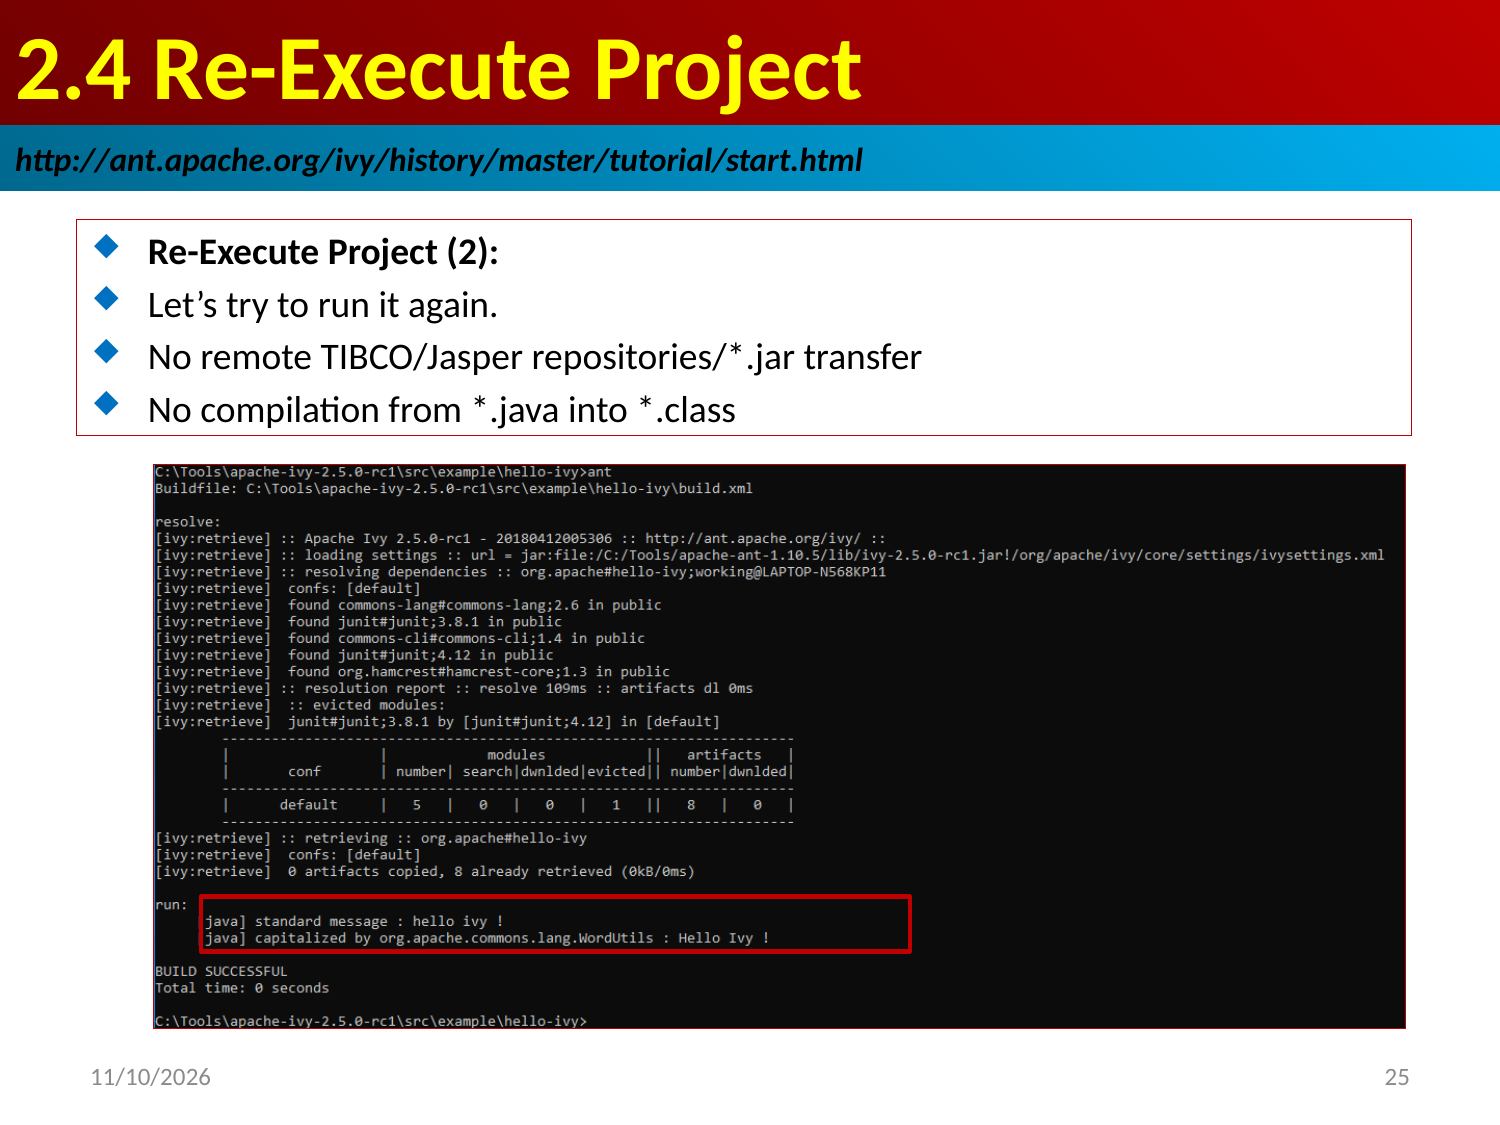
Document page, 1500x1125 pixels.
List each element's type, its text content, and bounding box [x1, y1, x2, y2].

subtitle Re-Execute Project (2): Let’s try to run it again. No remote TIBCO/Jasper repositories/*.jar transfer No compilation from *.java into *.class [76, 219, 1412, 436]
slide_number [75, 1042, 425, 1109]
text_box http://ant.apache.org/ivy/history/master/tutorial/start.html [0, 125, 1500, 191]
picture [153, 464, 1406, 1029]
slide_number 25 [1074, 1042, 1425, 1109]
title 2.4 Re-Execute Project [0, 0, 1500, 125]
